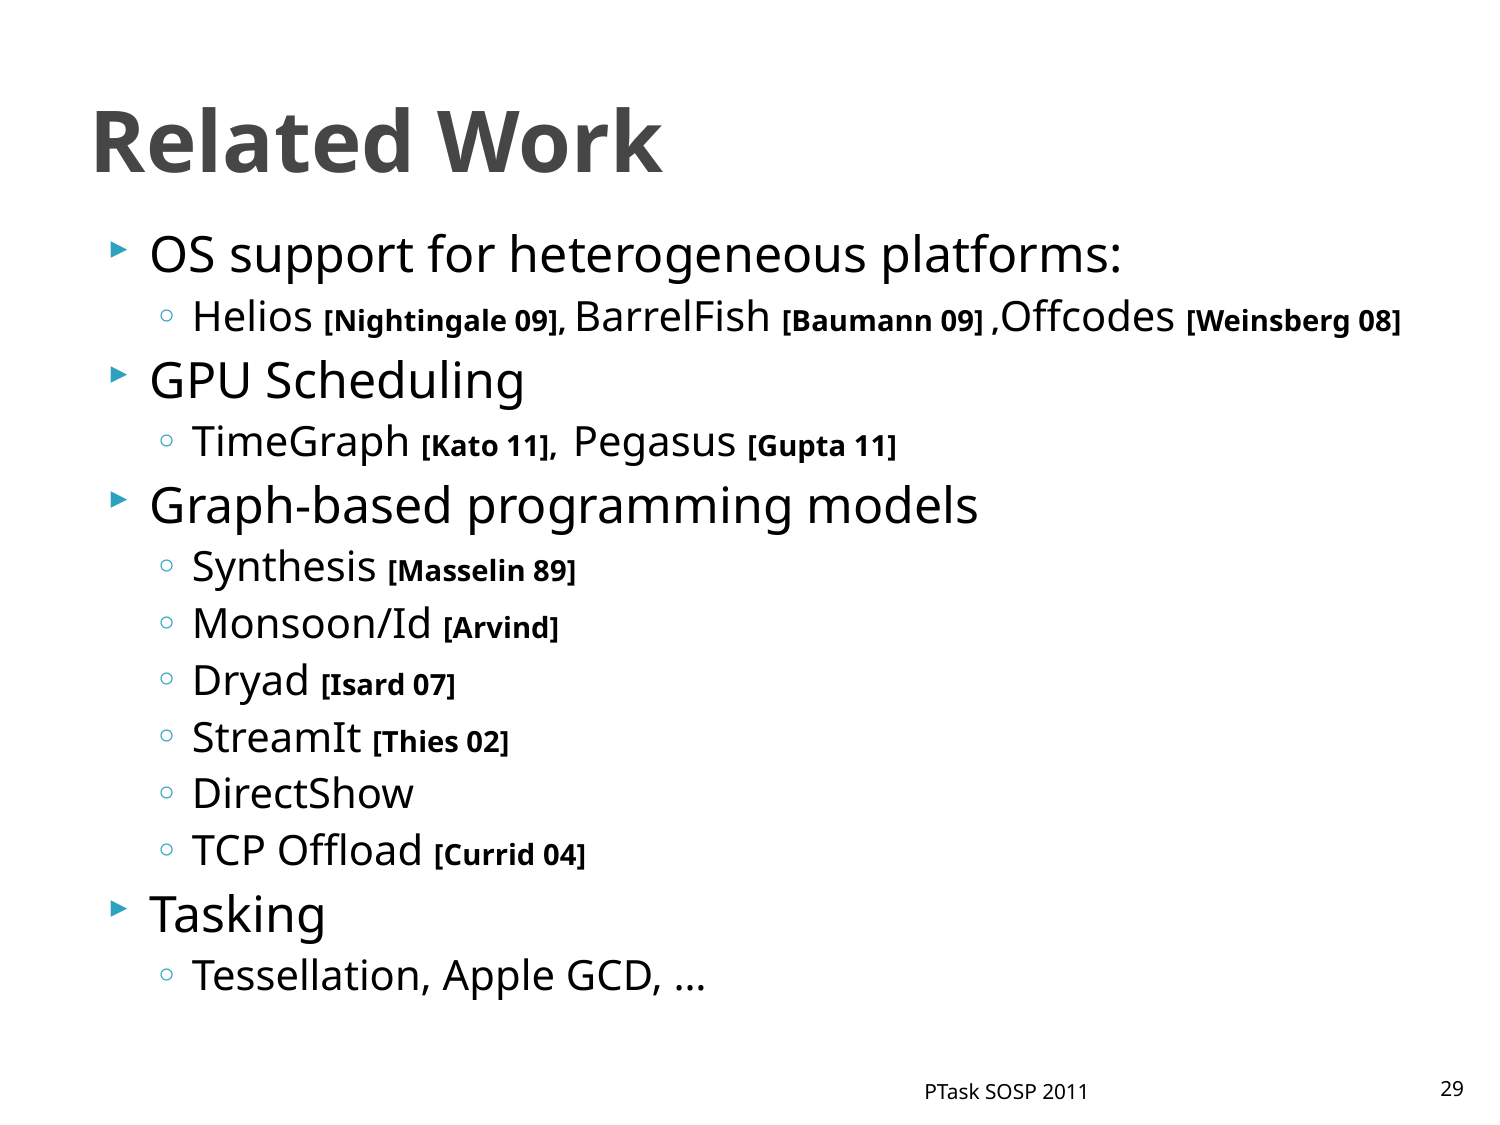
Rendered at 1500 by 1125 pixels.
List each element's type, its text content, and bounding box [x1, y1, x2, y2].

title Related Work [75, 45, 1425, 233]
footer PTask SOSP 2011 [718, 1051, 1105, 1112]
list OS support for heterogeneous platforms: Helios [Nightingale 09], BarrelFish [Baumann 09] ,Offcodes [Weinsberg 08] GPU Scheduling TimeGraph [Kato 11], Pegasus [Gupta 11] Graph-based programming models Synthesis [Masselin 89] Monsoon/Id [Arvind] Dryad [Isard 07] StreamIt [Thies 02] DirectShow TCP Offload [Currid 04] Tasking Tessellation, Apple GCD, … [74, 215, 1426, 959]
slide_number 29 [1418, 1051, 1479, 1112]
